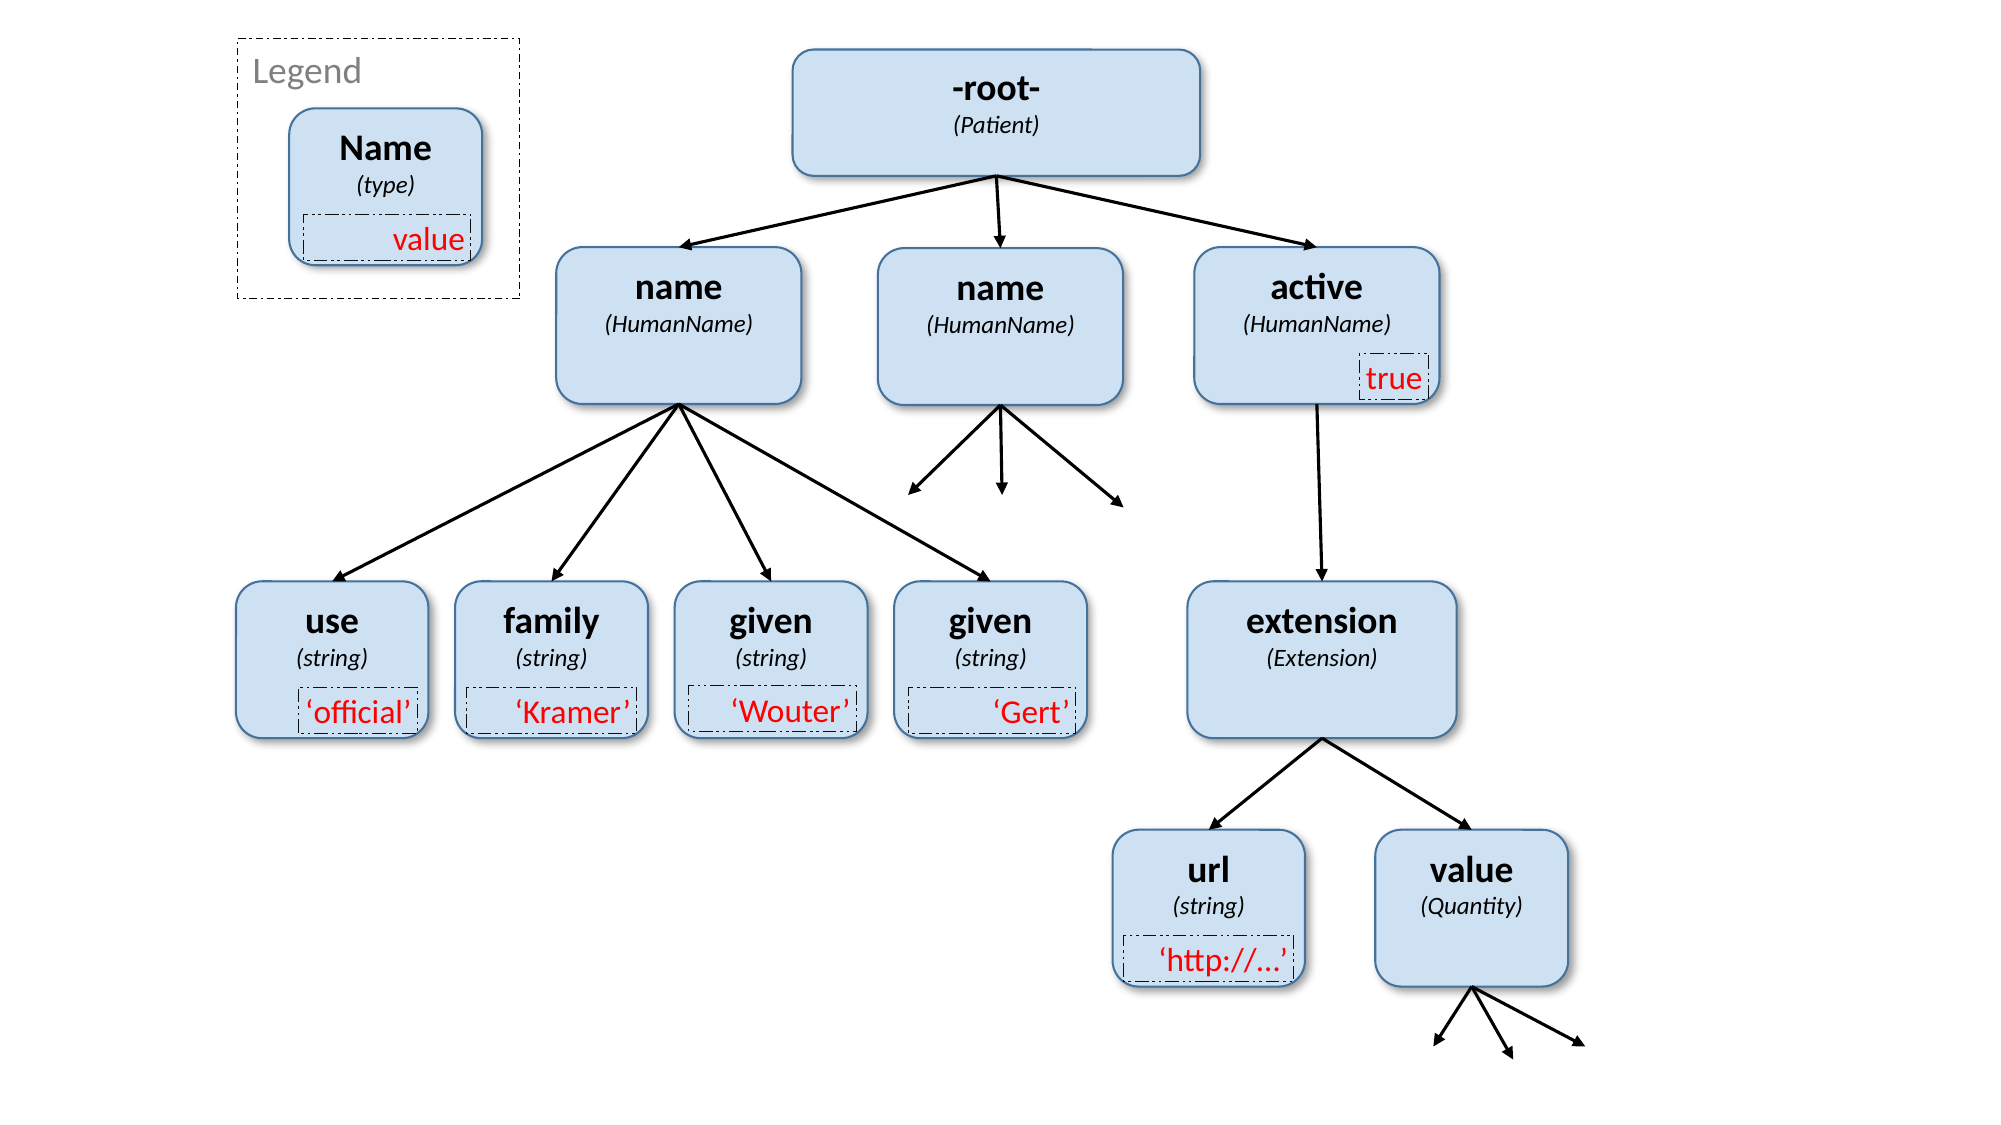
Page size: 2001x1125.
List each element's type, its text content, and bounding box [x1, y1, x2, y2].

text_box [1316, 404, 1323, 582]
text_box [237, 38, 520, 299]
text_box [996, 175, 1317, 248]
text_box extension (Extension) [1186, 580, 1458, 739]
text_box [235, 581, 429, 739]
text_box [455, 582, 648, 739]
text_box -root- (Patient) [791, 48, 1202, 175]
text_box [1208, 738, 1322, 830]
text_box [674, 582, 868, 739]
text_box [332, 404, 551, 582]
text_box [1471, 986, 1586, 1047]
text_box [894, 581, 1088, 739]
text_box value (Quantity) [1374, 828, 1570, 988]
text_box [678, 404, 991, 582]
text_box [1471, 1047, 1514, 1060]
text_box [1112, 829, 1305, 987]
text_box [1322, 738, 1472, 830]
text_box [1194, 247, 1440, 404]
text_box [551, 404, 678, 582]
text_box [1433, 986, 1471, 1047]
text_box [678, 175, 996, 248]
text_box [908, 404, 1000, 495]
text_box name (HumanName) [555, 246, 803, 404]
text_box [1000, 404, 1124, 508]
text_box name (HumanName) [876, 248, 1125, 404]
